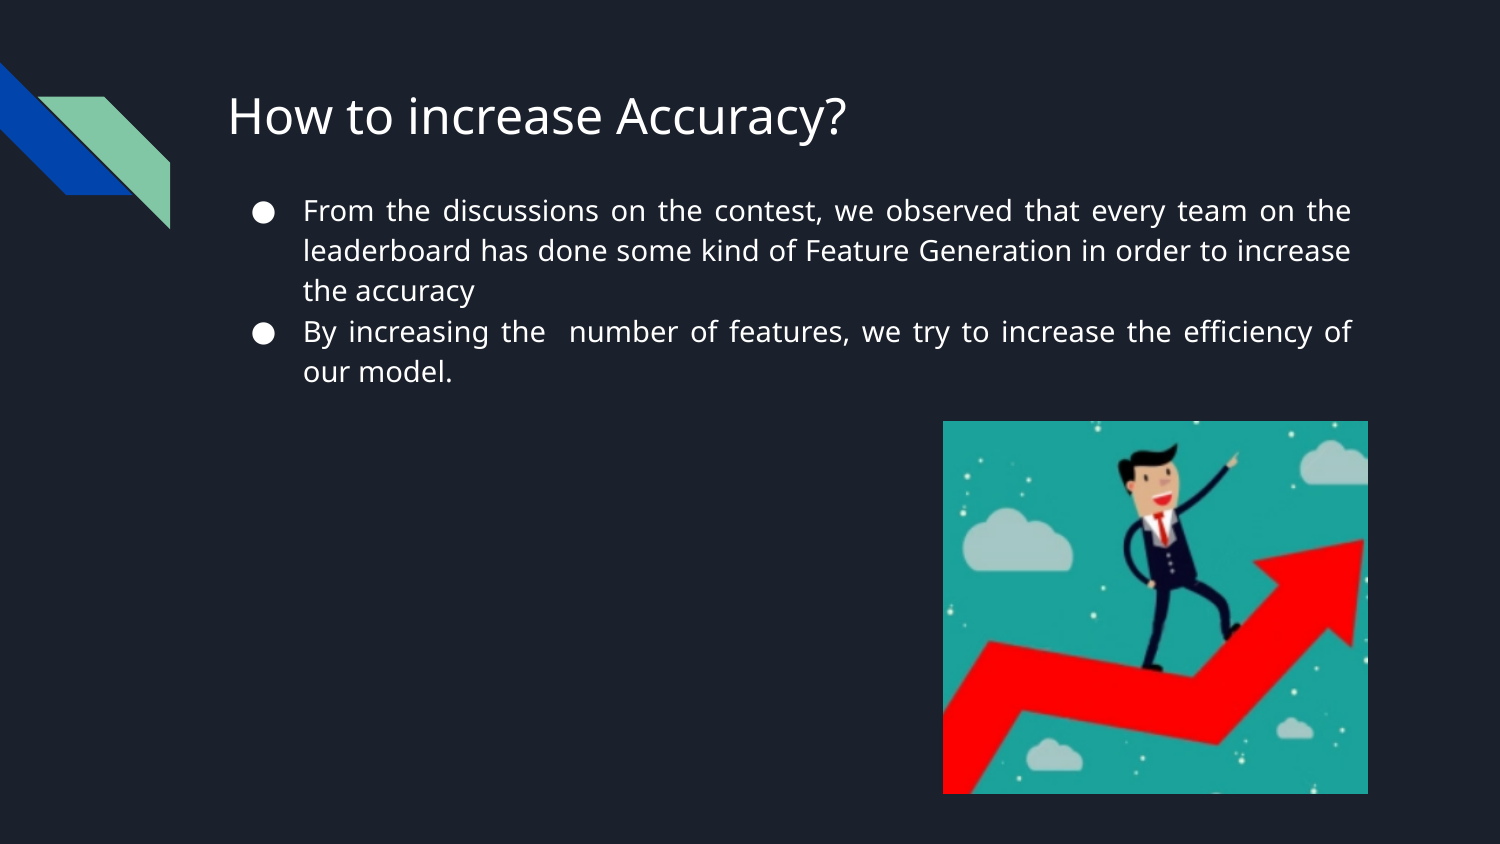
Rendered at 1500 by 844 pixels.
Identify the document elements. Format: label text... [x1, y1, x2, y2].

title How to increase Accuracy? [212, 69, 1368, 171]
picture [943, 421, 1368, 794]
list From the discussions on the contest, we observed that every team on the leaderboard has done some kind of Feature Generation in order to increase the accuracy By increasing the number of features, we try to increase the efficiency of our model. [212, 171, 1368, 422]
